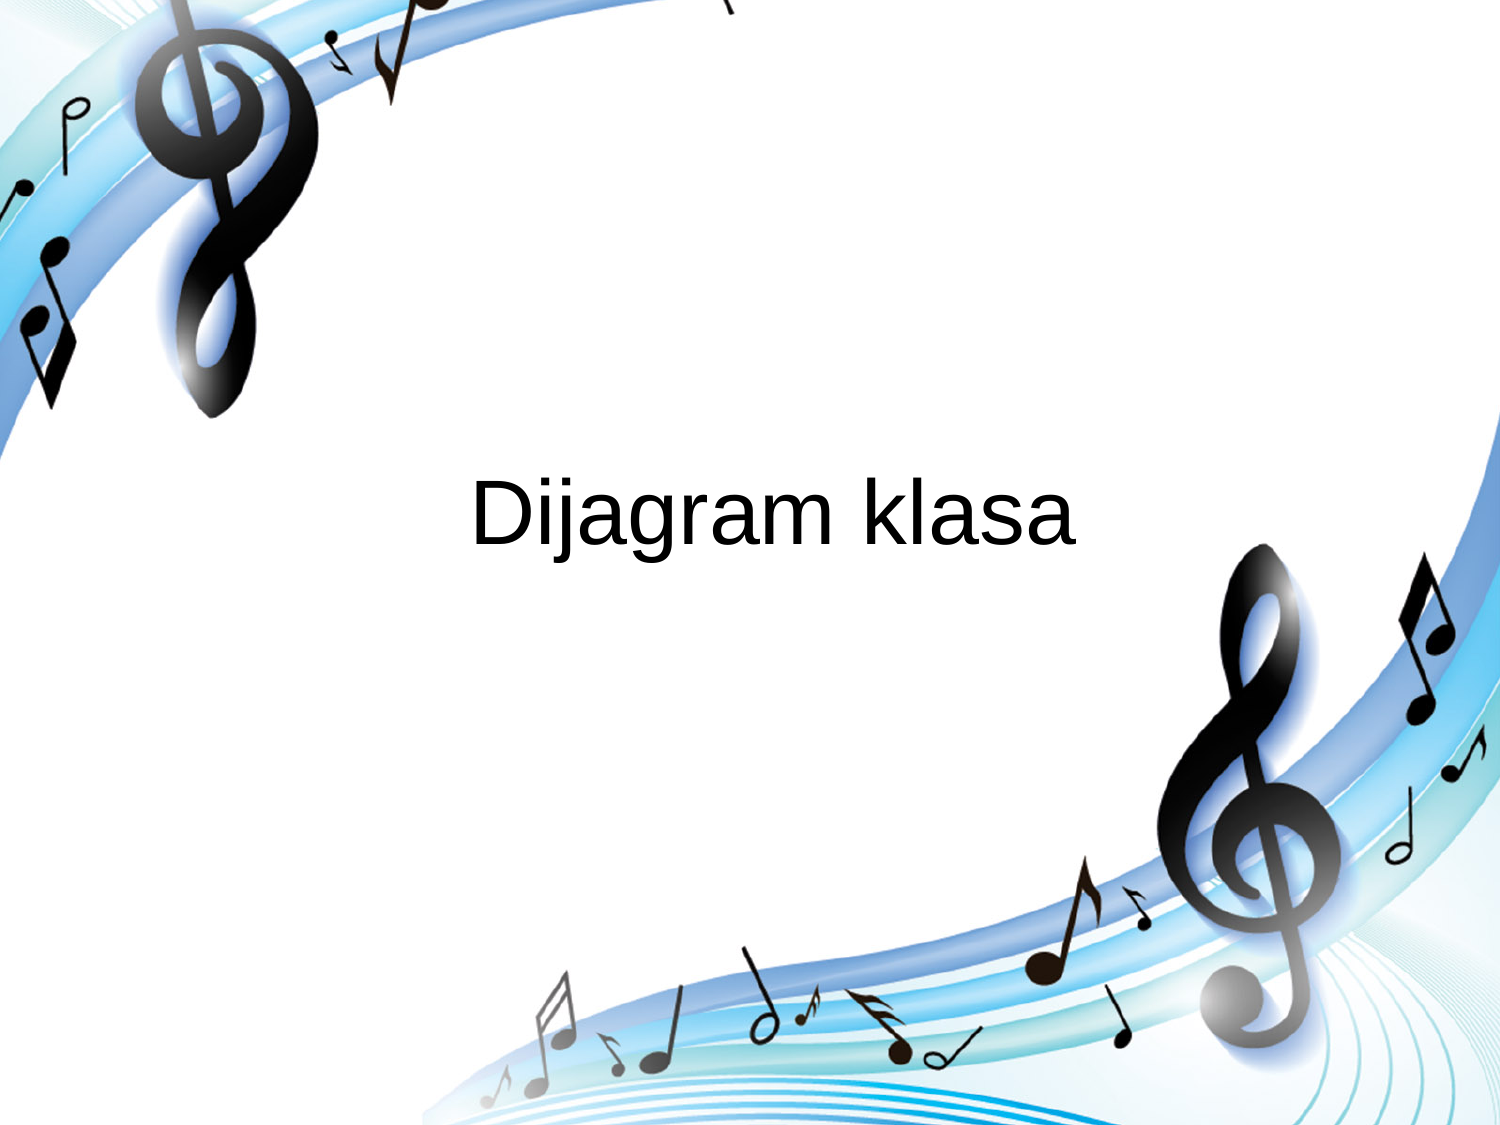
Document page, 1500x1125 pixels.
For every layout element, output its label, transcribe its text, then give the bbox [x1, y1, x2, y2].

picture [0, 0, 1500, 1125]
text_box Dijagram klasa [23, 445, 1500, 570]
